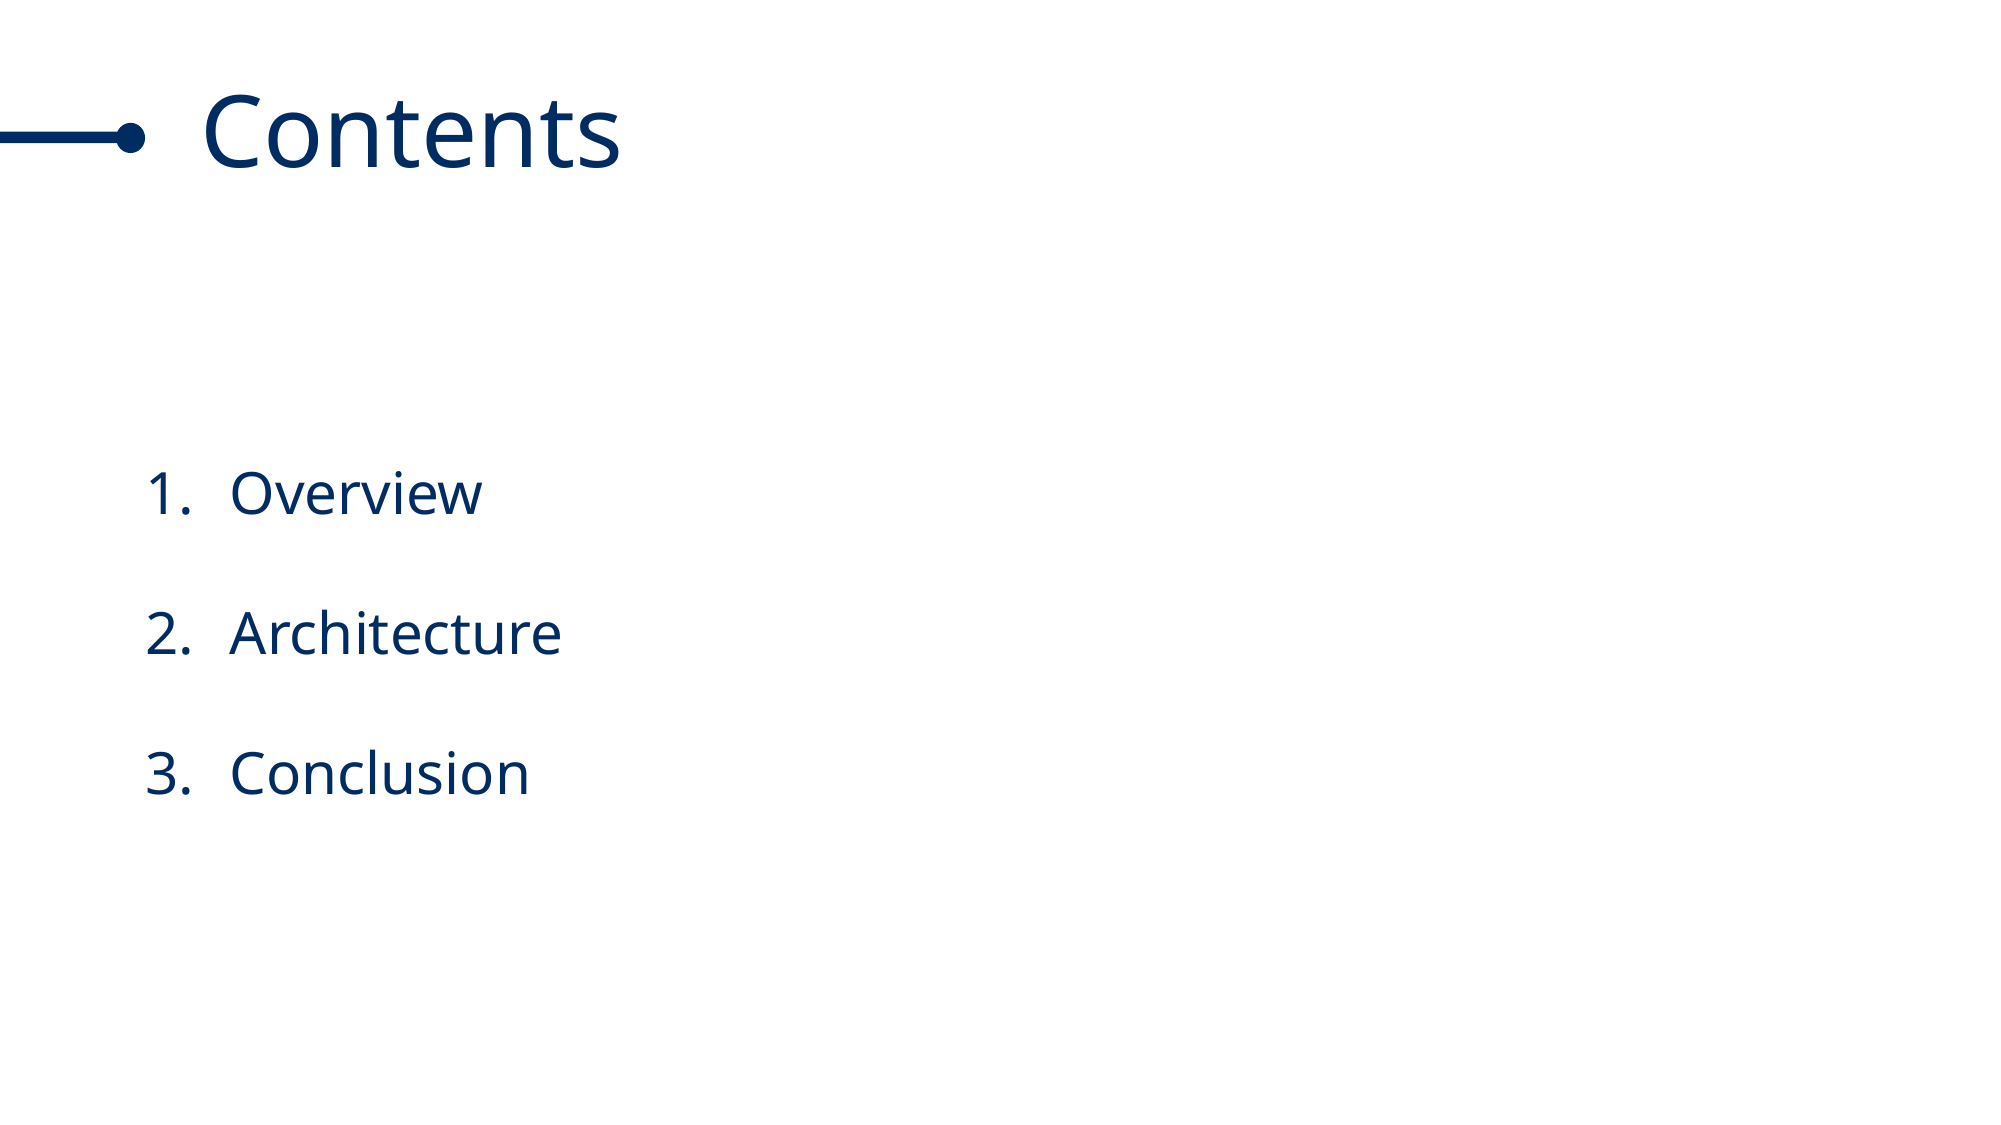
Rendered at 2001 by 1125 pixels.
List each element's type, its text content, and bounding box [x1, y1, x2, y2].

text_box Overview Architecture Conclusion [130, 448, 1805, 814]
text_box Contents [0, 22, 1163, 197]
